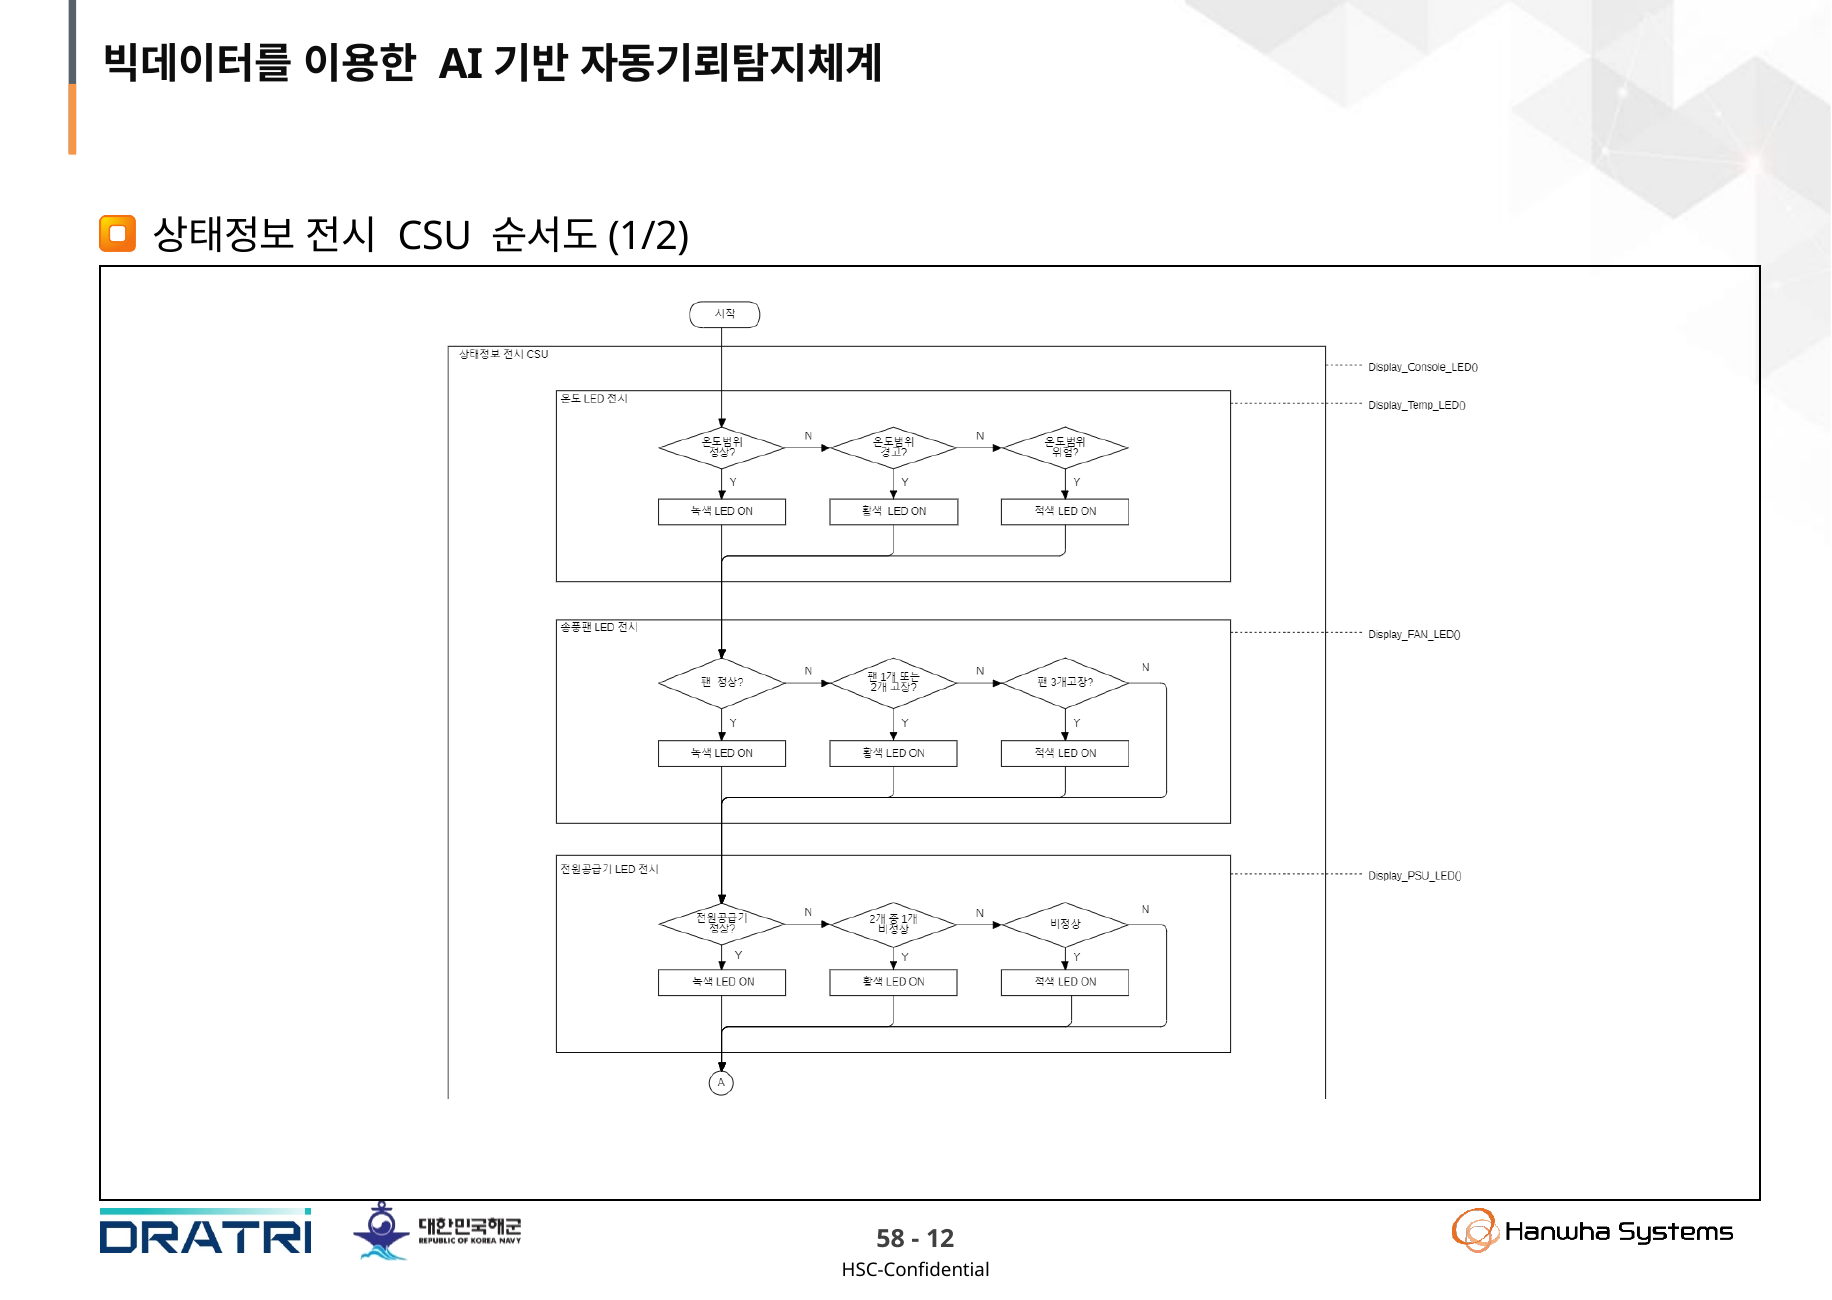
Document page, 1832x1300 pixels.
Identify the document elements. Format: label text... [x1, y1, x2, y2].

list 상태정보 전시 CSU 순서도(1/2) [99, 200, 1761, 265]
picture [0, 0, 1831, 1300]
table_header ``ㅍ [101, 267, 1759, 1199]
